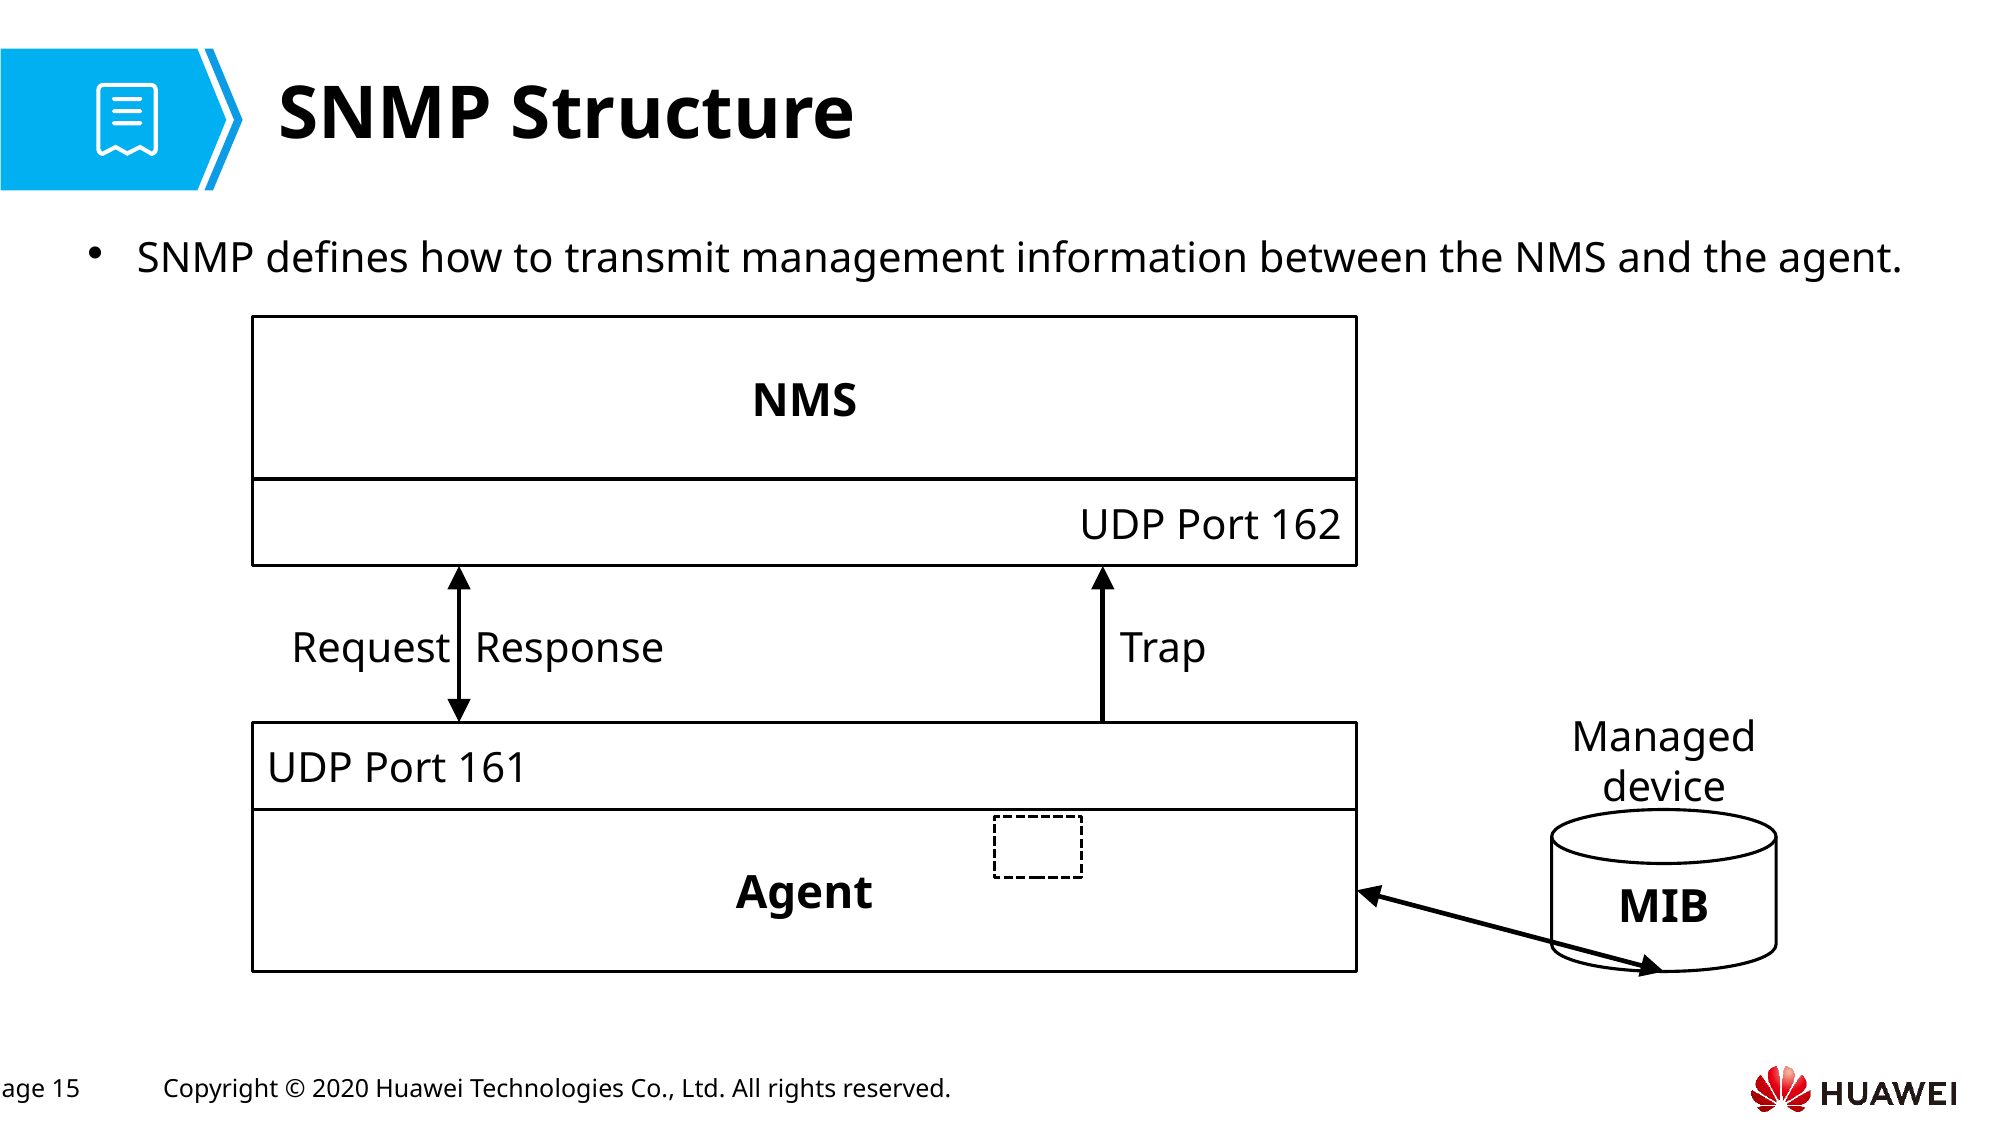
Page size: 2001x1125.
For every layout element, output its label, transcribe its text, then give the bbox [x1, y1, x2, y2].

title SNMP Structure [261, 67, 1875, 173]
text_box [252, 316, 1825, 972]
picture [1751, 1066, 1956, 1112]
text_box [80, 198, 1909, 265]
list SNMP defines how to transmit management information between the NMS and the agent. [73, 203, 1930, 972]
